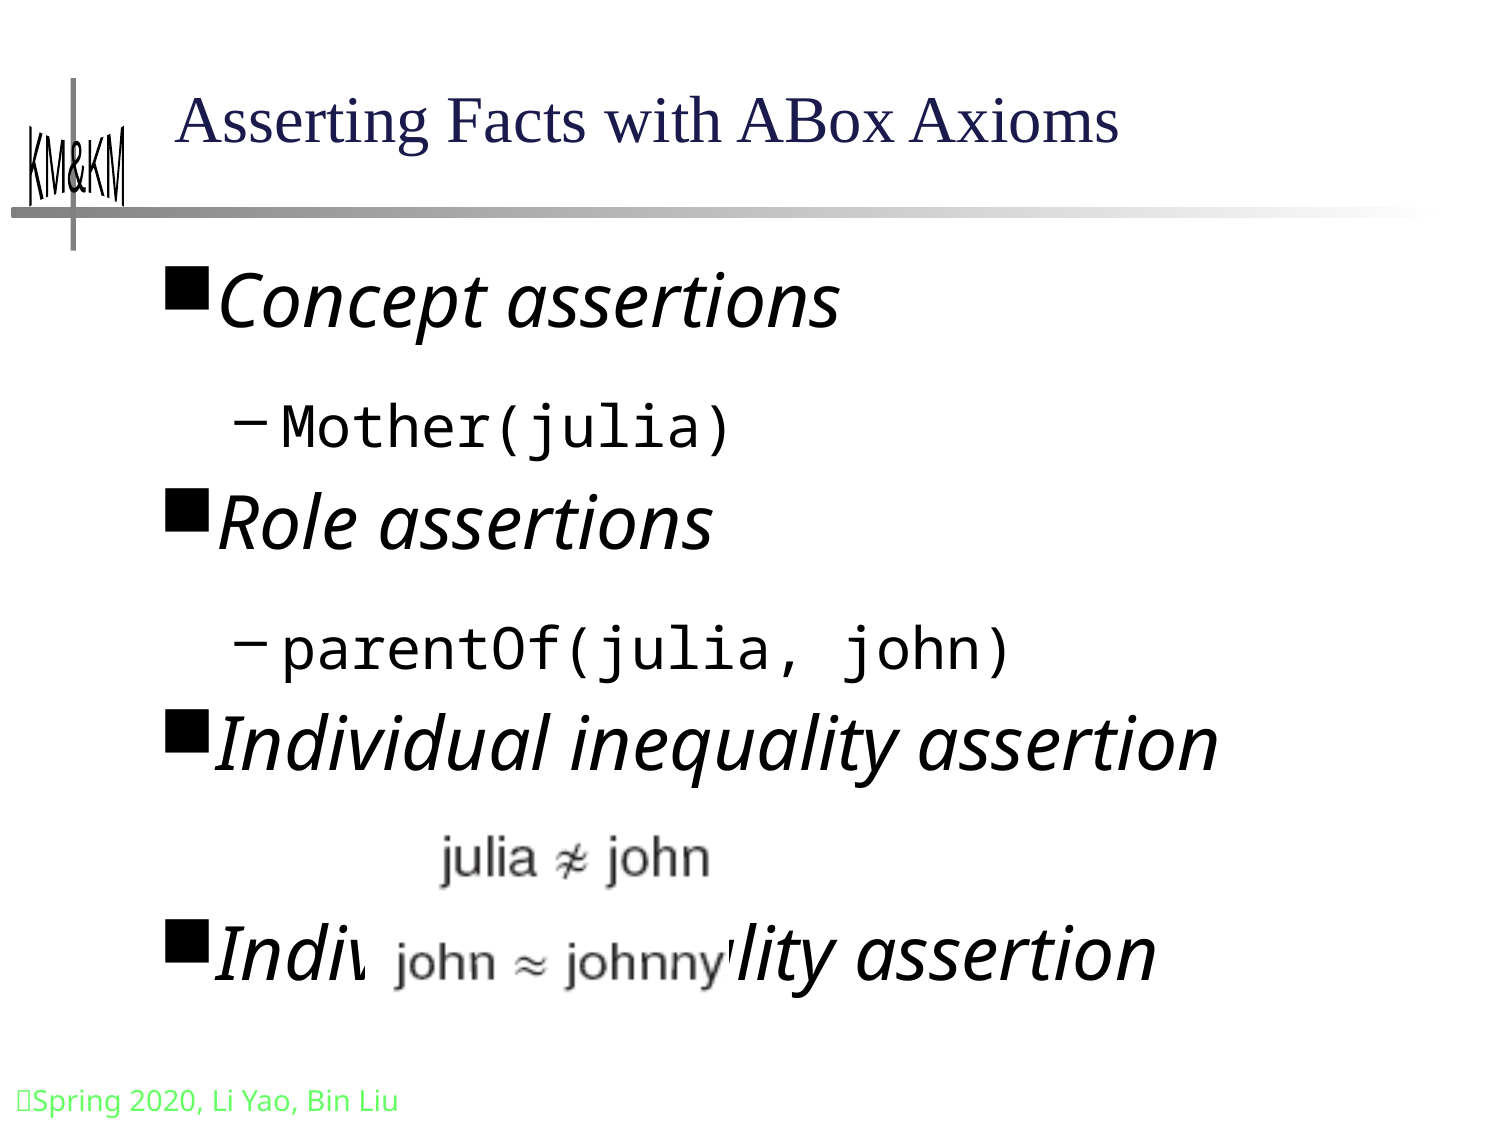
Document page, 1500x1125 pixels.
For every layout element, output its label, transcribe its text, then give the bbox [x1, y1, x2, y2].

title Asserting Facts with ABox Axioms [159, 45, 1399, 186]
picture [399, 811, 751, 908]
list Concept assertions Mother(julia) Role assertions parentOf(julia, john) Individual inequality assertion Individual equality assertion [144, 244, 1420, 1015]
picture [365, 919, 729, 1017]
